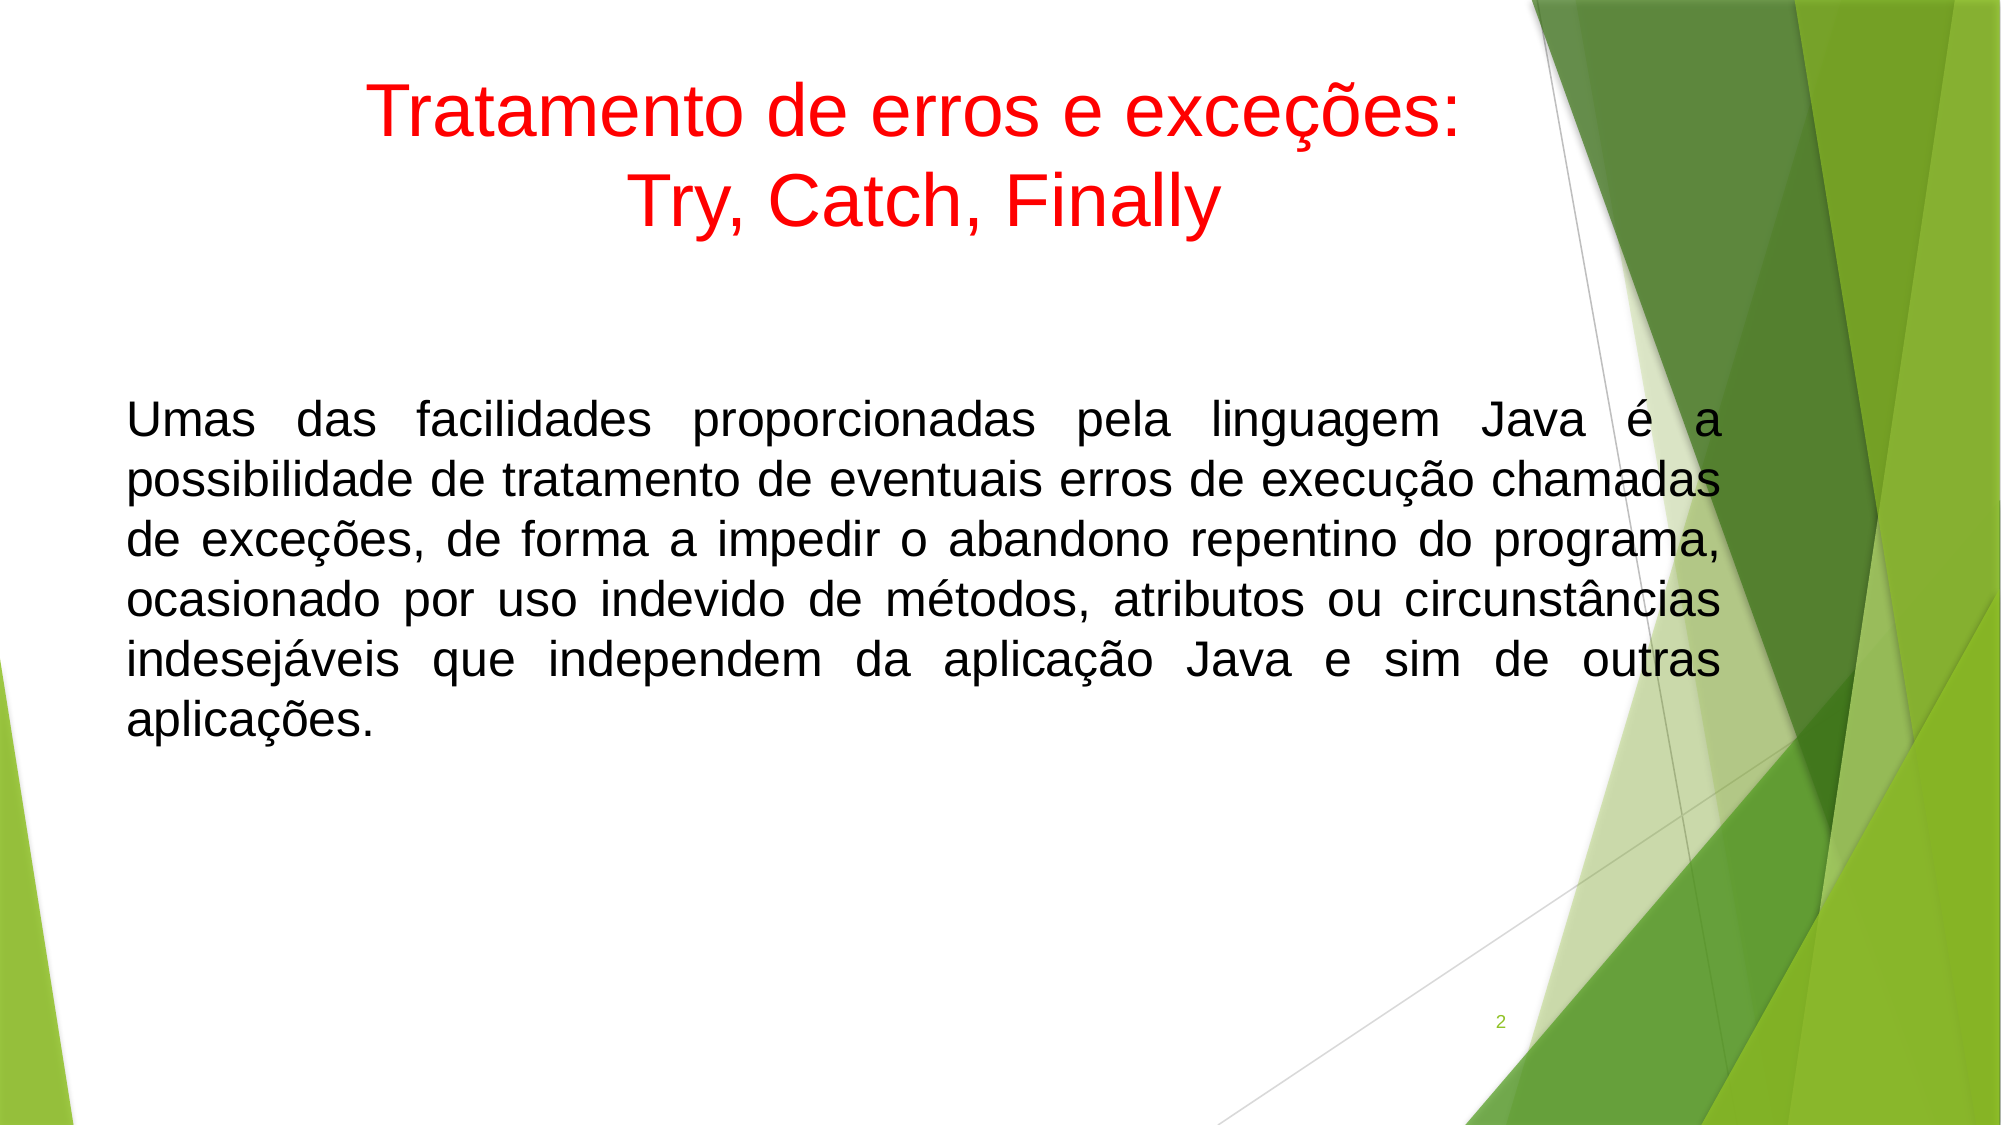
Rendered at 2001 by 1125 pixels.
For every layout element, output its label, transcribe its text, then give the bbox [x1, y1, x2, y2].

title Tratamento de erros e exceções: Try, Catch, Finally [111, 53, 1738, 271]
slide_number 2 [1409, 991, 1522, 1051]
list Umas das facilidades proporcionadas pela linguagem Java é a possibilidade de tratamento de eventuais erros de execução chamadas de exceções, de forma a impedir o abandono repentino do programa, ocasionado por uso indevido de métodos, atributos ou circunstâncias indesejáveis que independem da aplicação Java e sim de outras aplicações. [111, 298, 1738, 1026]
